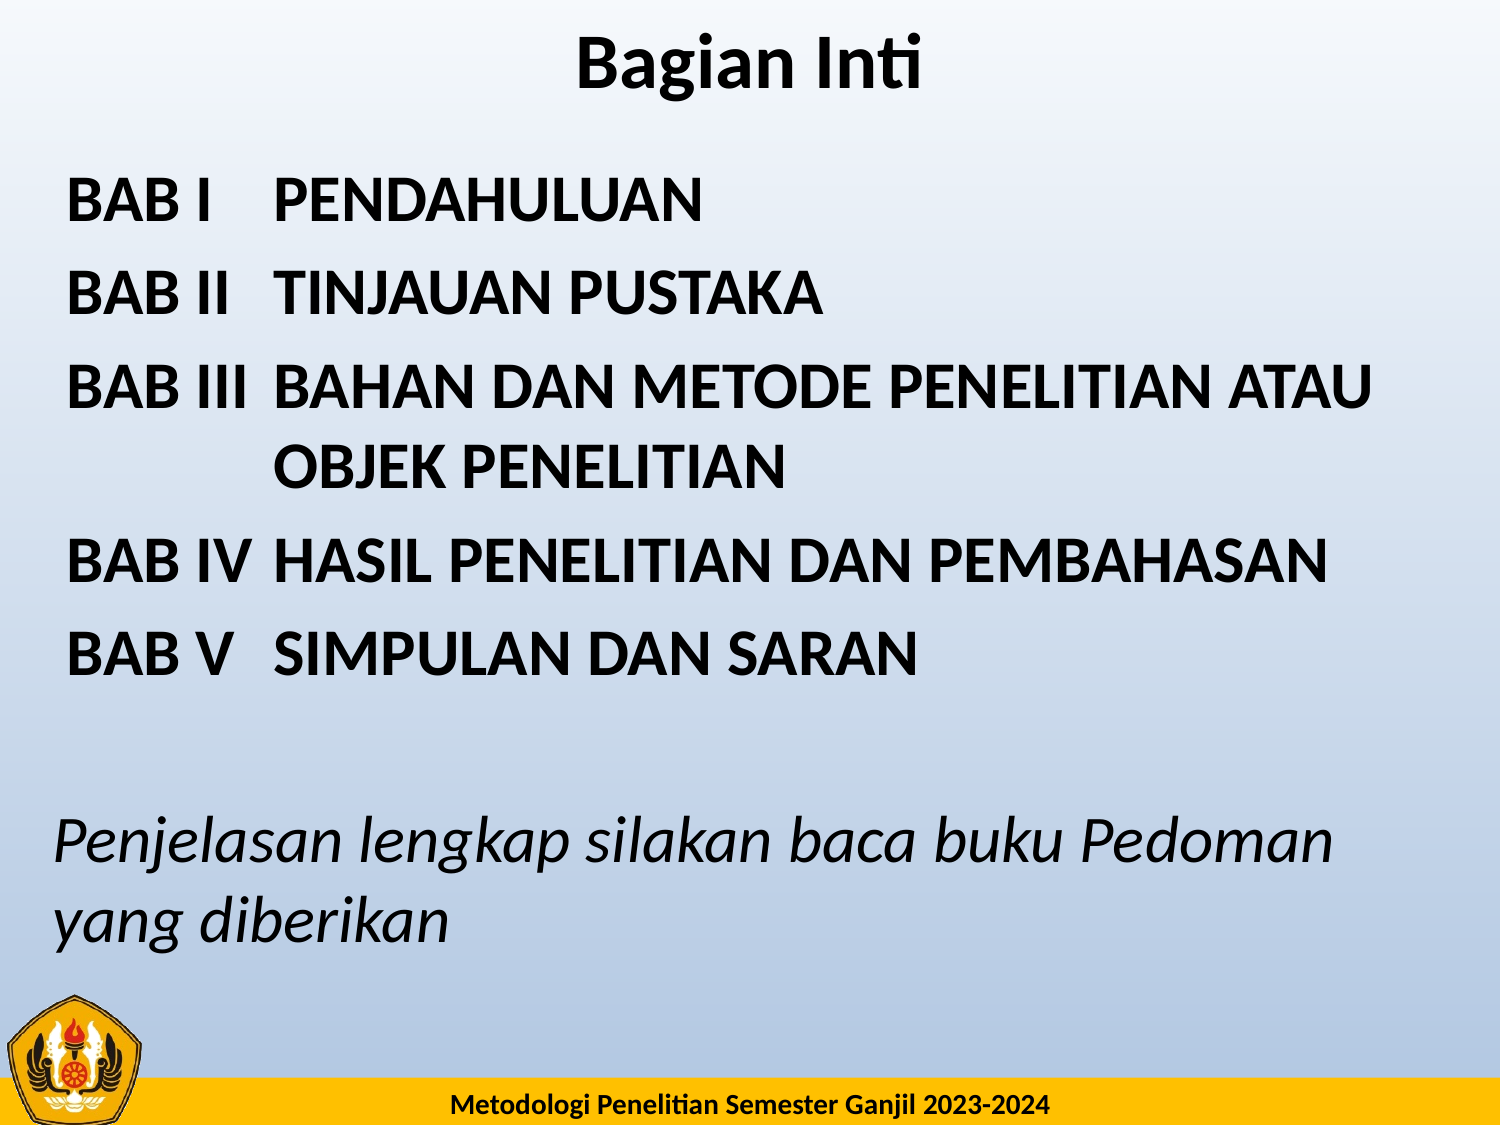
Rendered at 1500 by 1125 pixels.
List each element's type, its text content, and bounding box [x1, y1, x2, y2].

list BAB I PENDAHULUAN BAB II TINJAUAN PUSTAKA BAB III BAHAN DAN METODE PENELITIAN ATAU OBJEK PENELITIAN BAB IV HASIL PENELITIAN DAN PEMBAHASAN BAB V SIMPULAN DAN SARAN Penjelasan lengkap silakan baca buku Pedoman yang diberikan [37, 147, 1463, 979]
title Bagian Inti [0, 2, 1500, 113]
picture [0, 986, 161, 1125]
